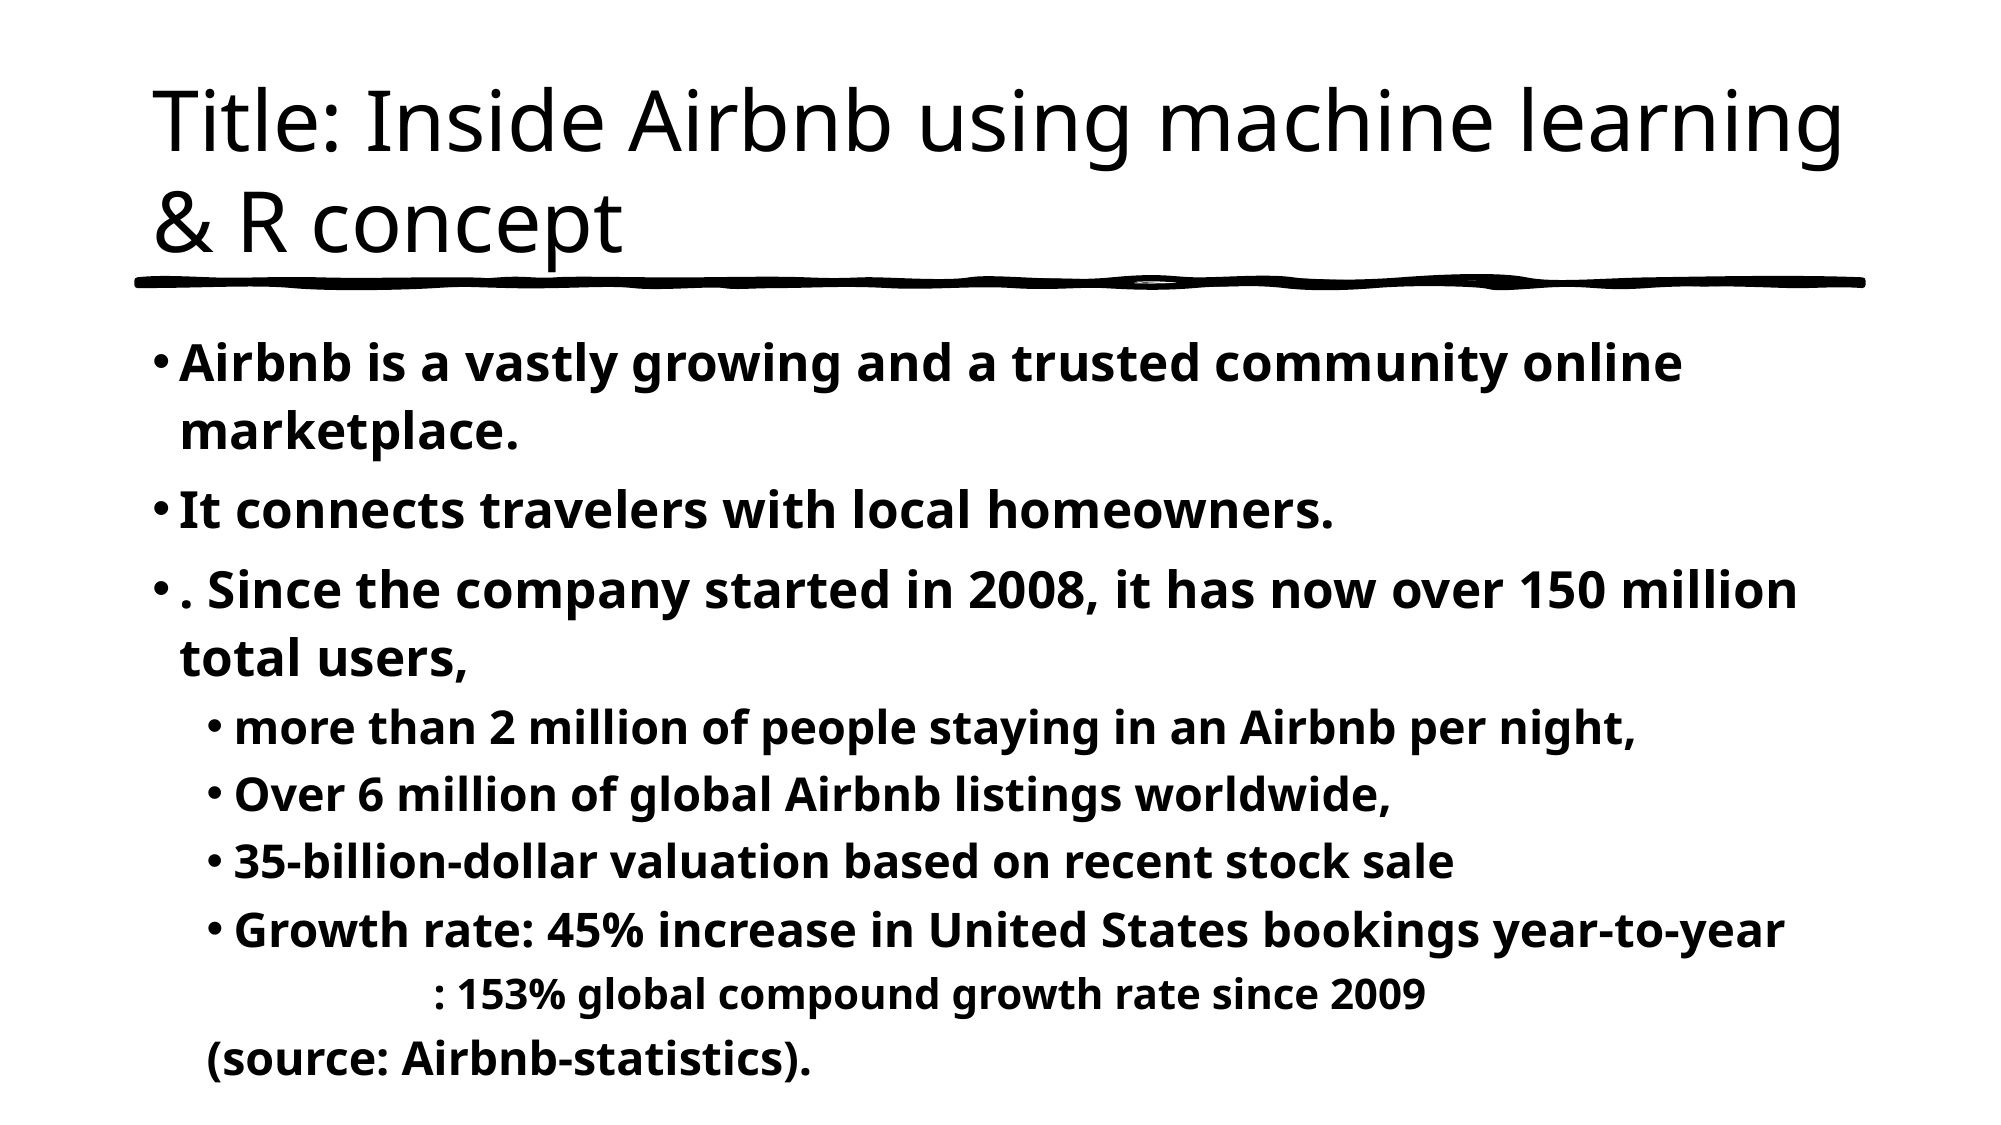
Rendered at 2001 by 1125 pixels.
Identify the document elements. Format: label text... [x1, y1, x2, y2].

list Airbnb is a vastly growing and a trusted community online marketplace. It connects travelers with local homeowners. . Since the company started in 2008, it has now over 150 million total users, more than 2 million of people staying in an Airbnb per night, Over 6 million of global Airbnb listings worldwide, 35-billion-dollar valuation based on recent stock sale Growth rate: 45% increase in United States bookings year-to-year : 153% global compound growth rate since 2009 (source: Airbnb-statistics). [137, 316, 1911, 1097]
title Title: Inside Airbnb using machine learning & R concept [137, 59, 1863, 278]
